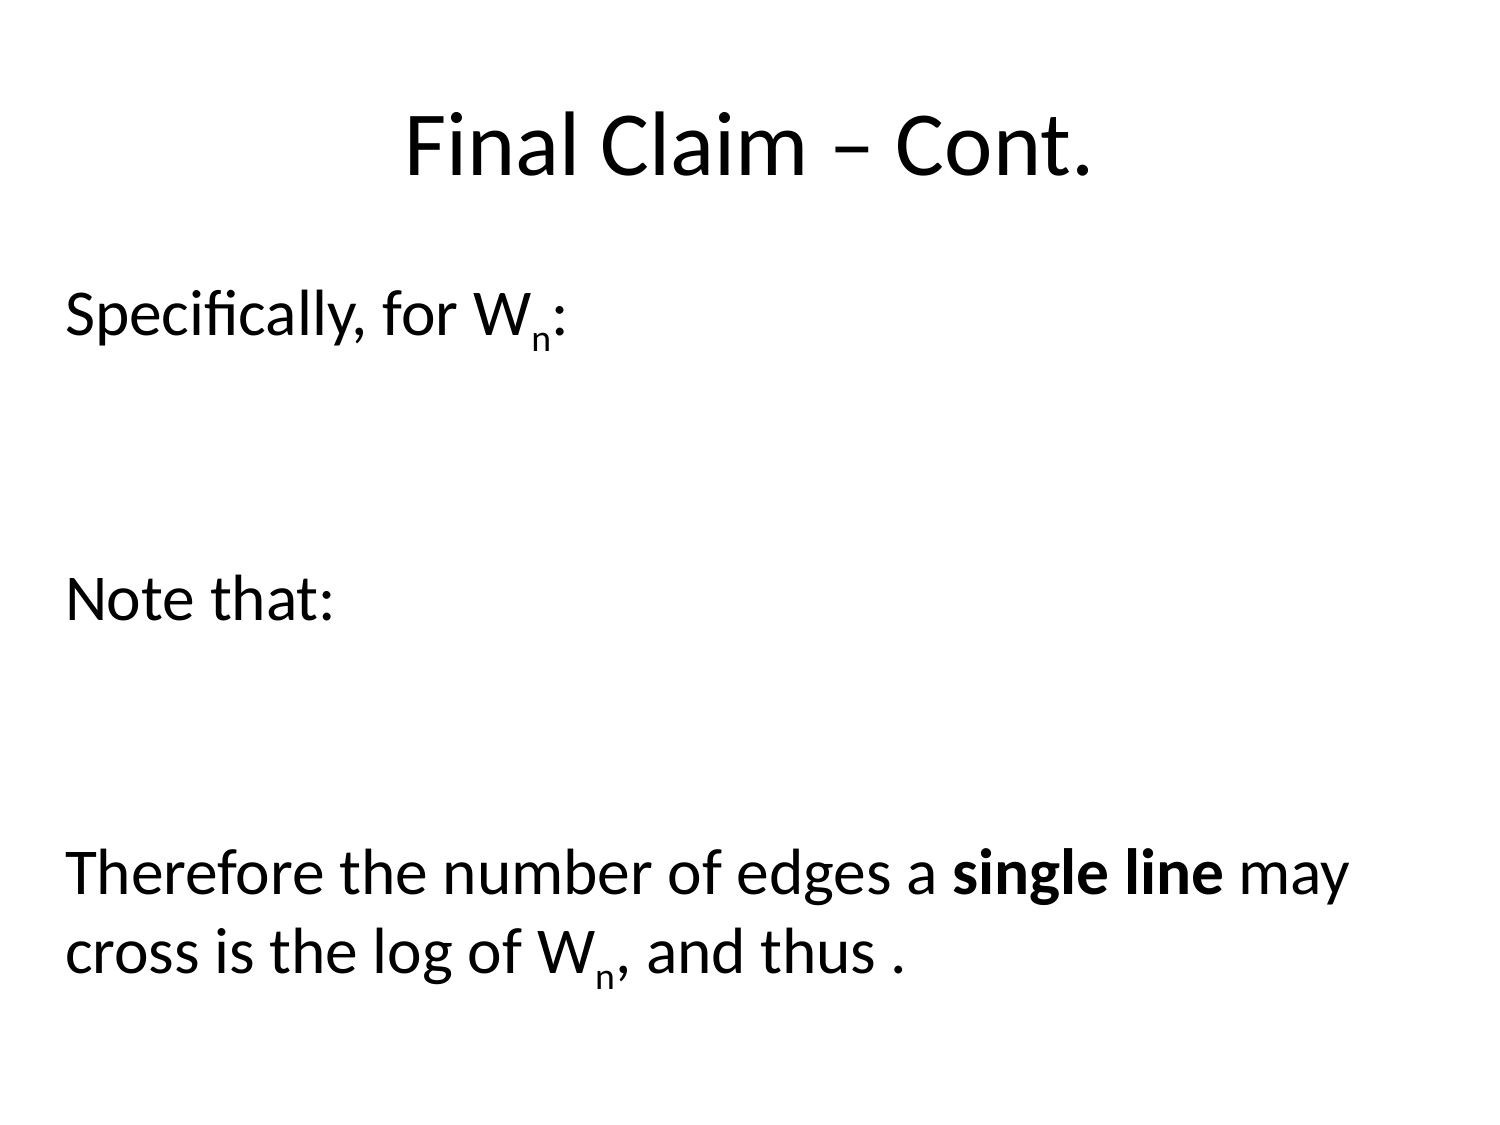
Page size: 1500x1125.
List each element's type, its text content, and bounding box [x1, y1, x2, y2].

title Final Claim – Cont. [75, 45, 1425, 233]
